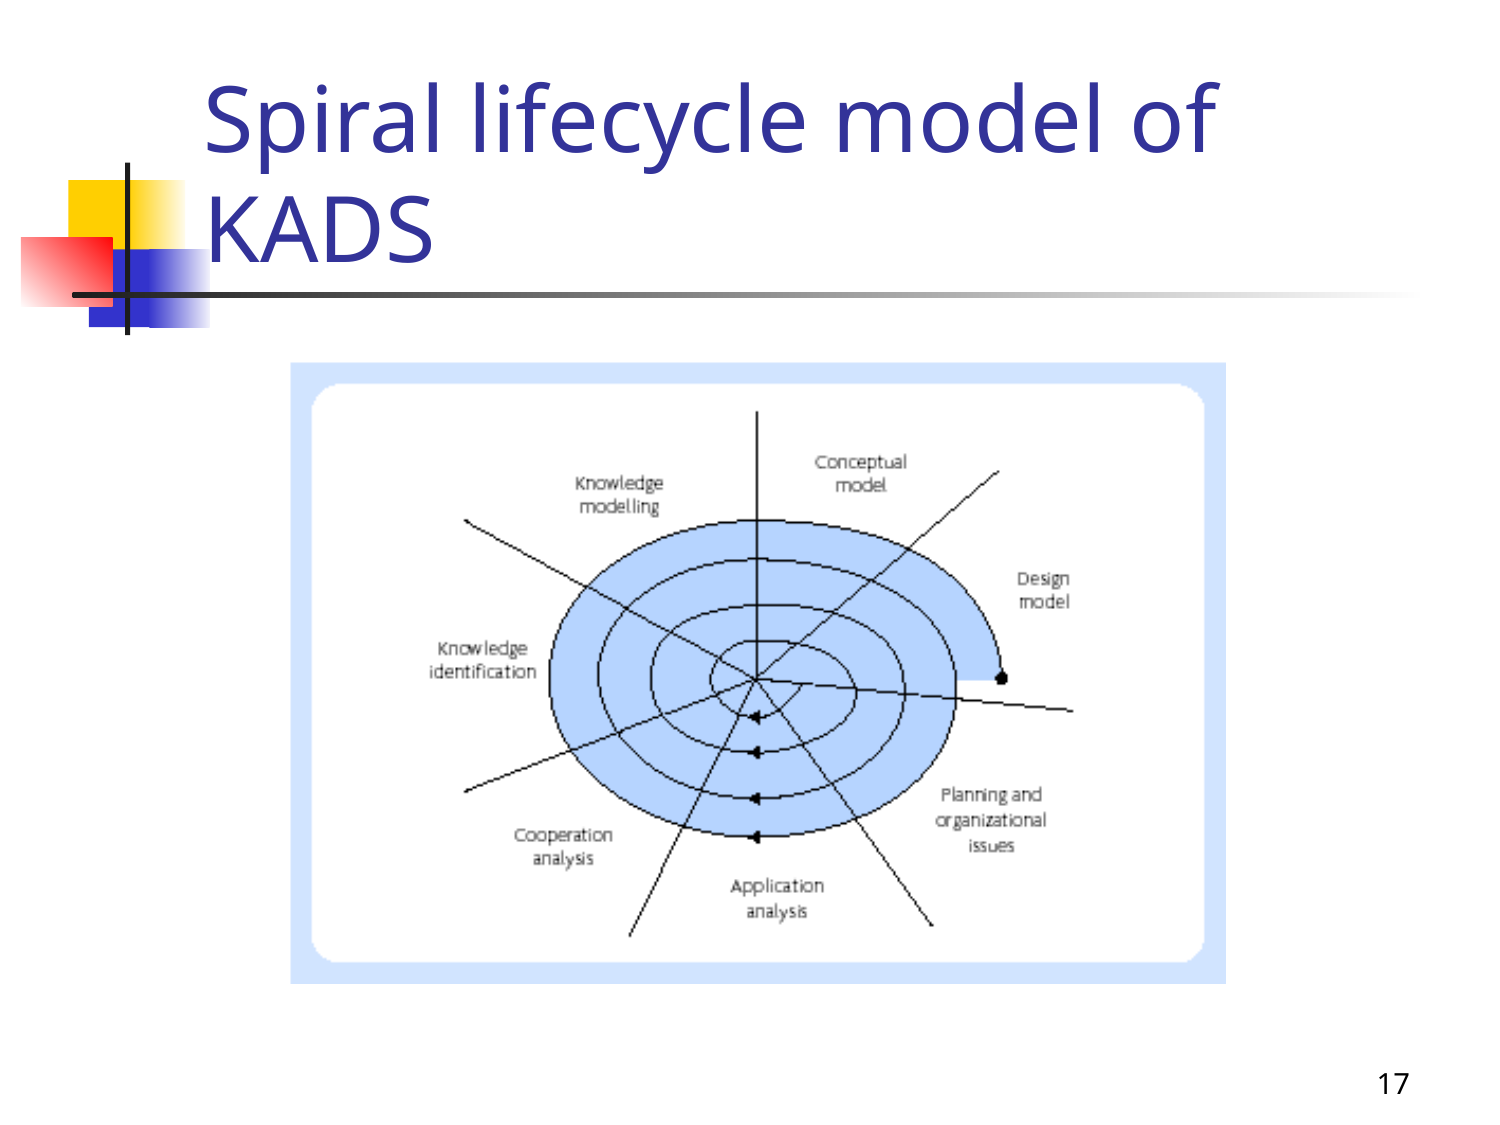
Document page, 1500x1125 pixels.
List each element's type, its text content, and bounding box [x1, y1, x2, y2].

text_box <number> [1112, 1037, 1425, 1113]
picture [289, 361, 1227, 984]
text_box Spiral lifecycle model of KADS [188, 101, 1467, 289]
